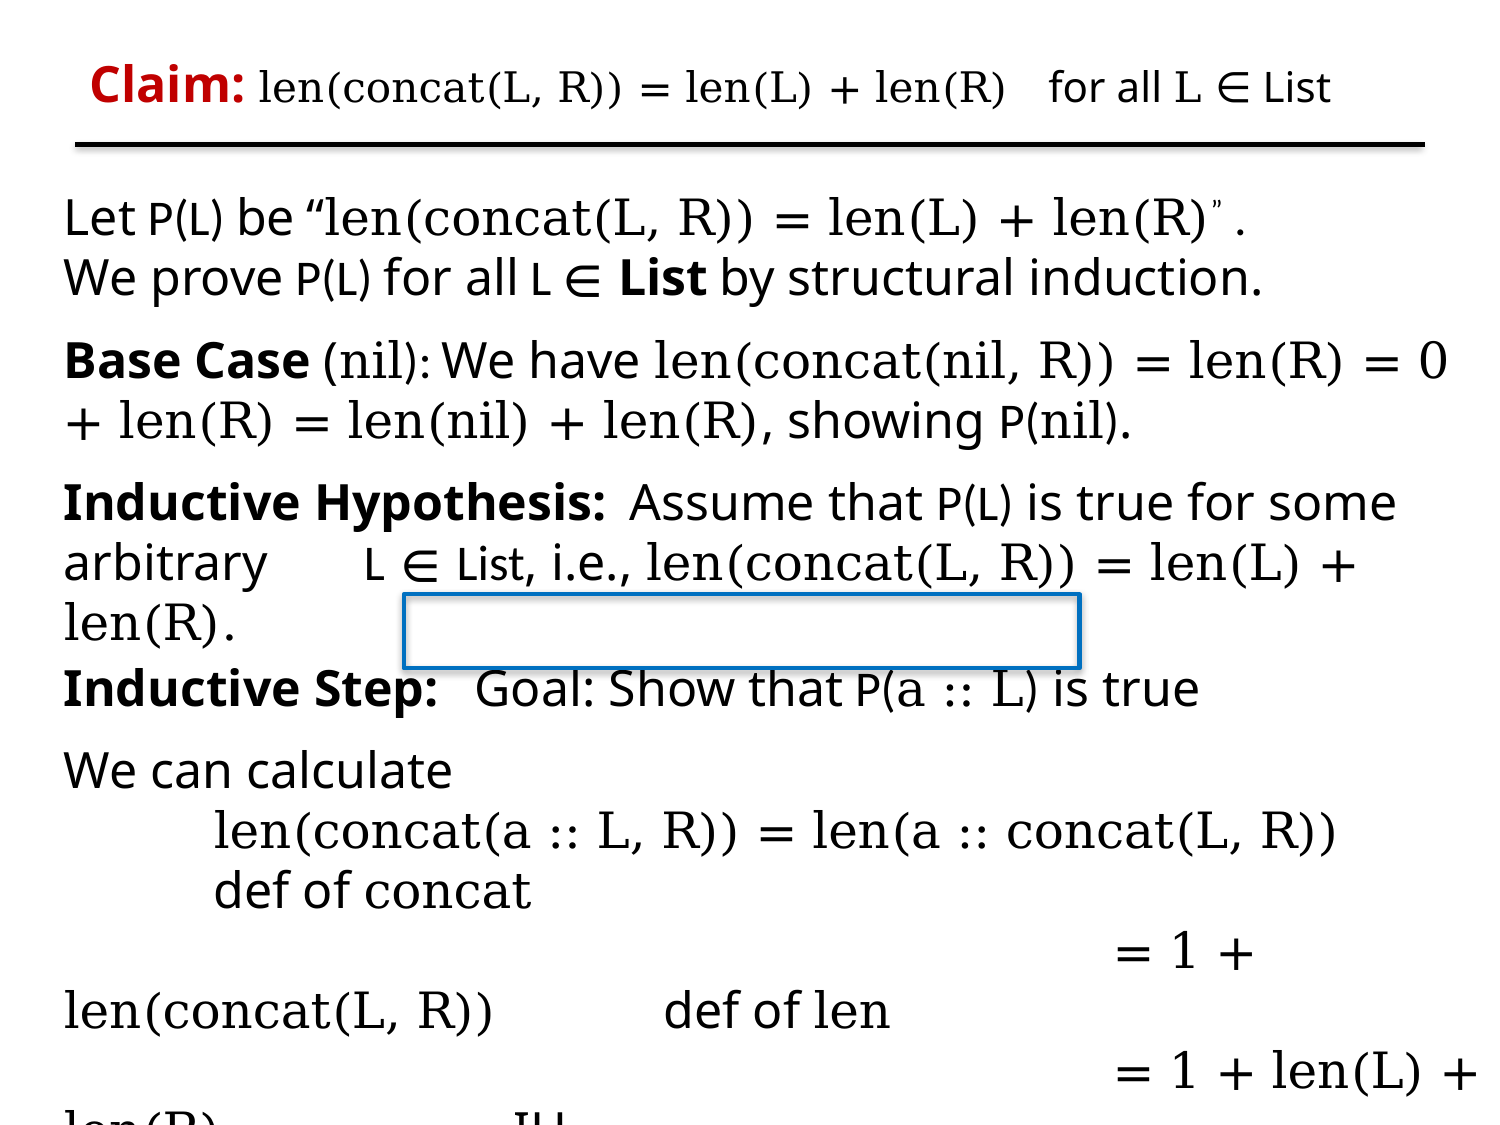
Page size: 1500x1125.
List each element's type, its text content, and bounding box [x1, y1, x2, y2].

text_box Let P(L) be “len(concat(L, R)) = len(L) + len(R)” . We prove P(L) for all L ∈ List by structural induction. Base Case (nil): We have len(concat(nil, R)) = len(R) = 0 + len(R) = len(nil) + len(R), showing P(nil). Inductive Hypothesis: Assume that P(L) is true for some arbitrary L ∈ List, i.e., len(concat(L, R)) = len(L) + len(R). Inductive Step: Goal: Show that P(a :: L) is true We can calculate len(concat(a :: L, R)) = len(a :: concat(L, R)) def of concat = 1 + len(concat(L, R)) def of len = 1 + len(L) + len(R) IH = len(a :: L) + len(R) def of len which is P(a :: L). [49, 178, 1500, 1125]
text_box [402, 592, 1082, 670]
title Claim: len(concat(L, R)) = len(L) + len(R) for all L ∈ List [75, 45, 1445, 145]
